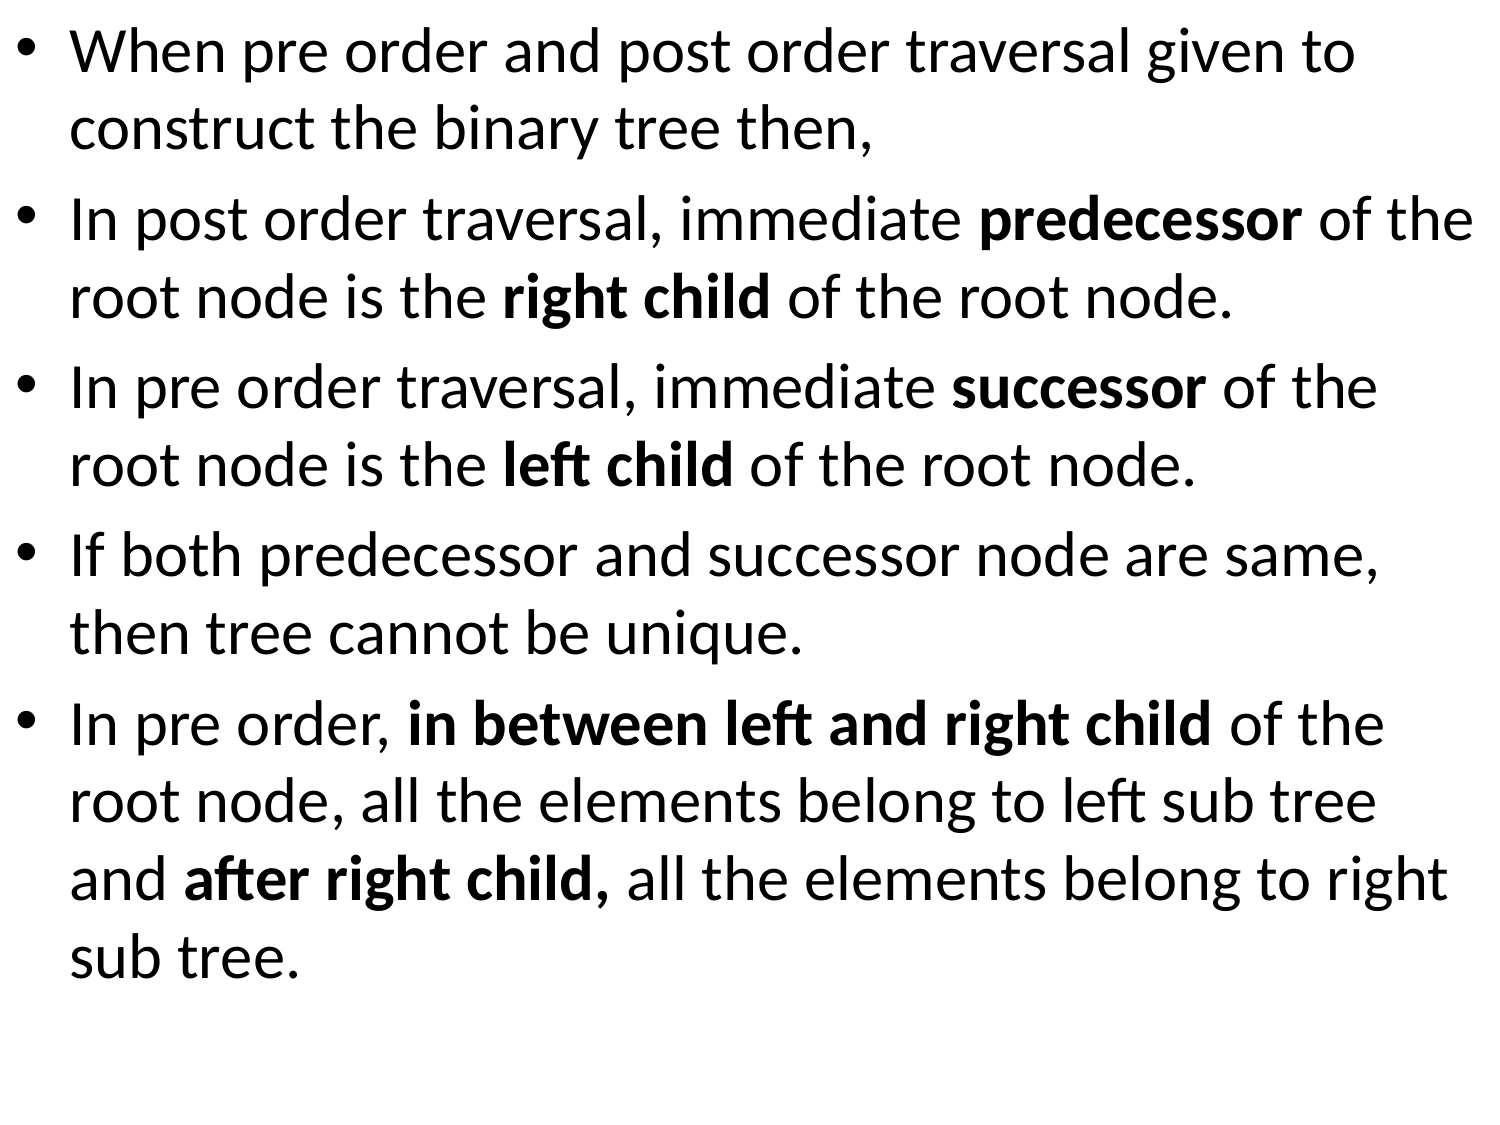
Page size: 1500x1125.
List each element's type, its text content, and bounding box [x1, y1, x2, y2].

list When pre order and post order traversal given to construct the binary tree then, In post order traversal, immediate predecessor of the root node is the right child of the root node. In pre order traversal, immediate successor of the root node is the left child of the root node. If both predecessor and successor node are same, then tree cannot be unique. In pre order, in between left and right child of the root node, all the elements belong to left sub tree and after right child, all the elements belong to right sub tree. [0, 0, 1500, 1005]
